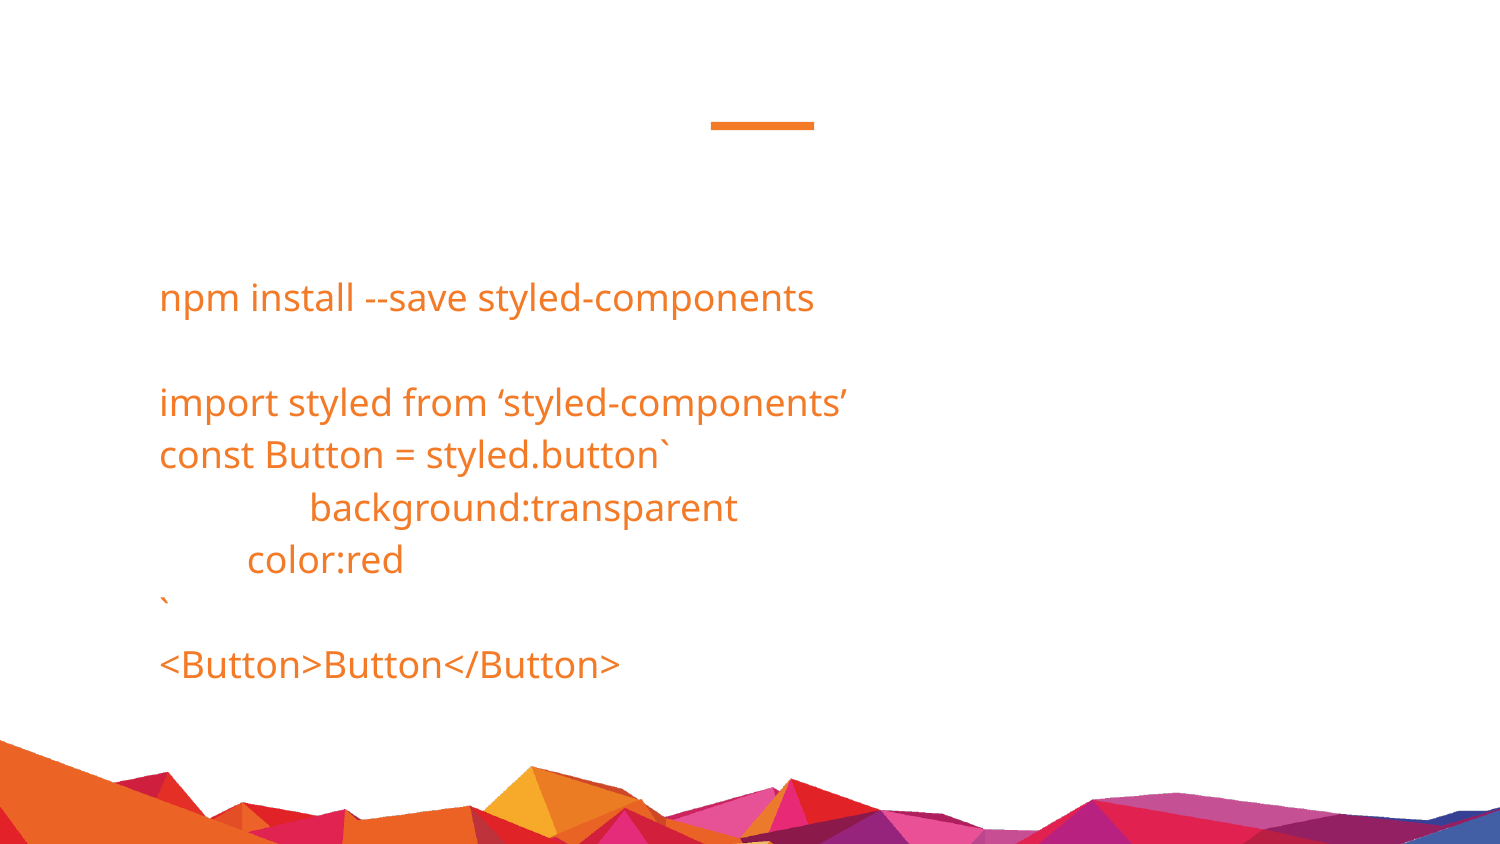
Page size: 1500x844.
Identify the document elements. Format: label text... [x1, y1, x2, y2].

picture [0, 740, 1500, 844]
list npm install --save styled-components import styled from ‘styled-components’ const Button = styled.button` background:transparent color:red ` <Button>Button</Button> [144, 304, 1384, 709]
